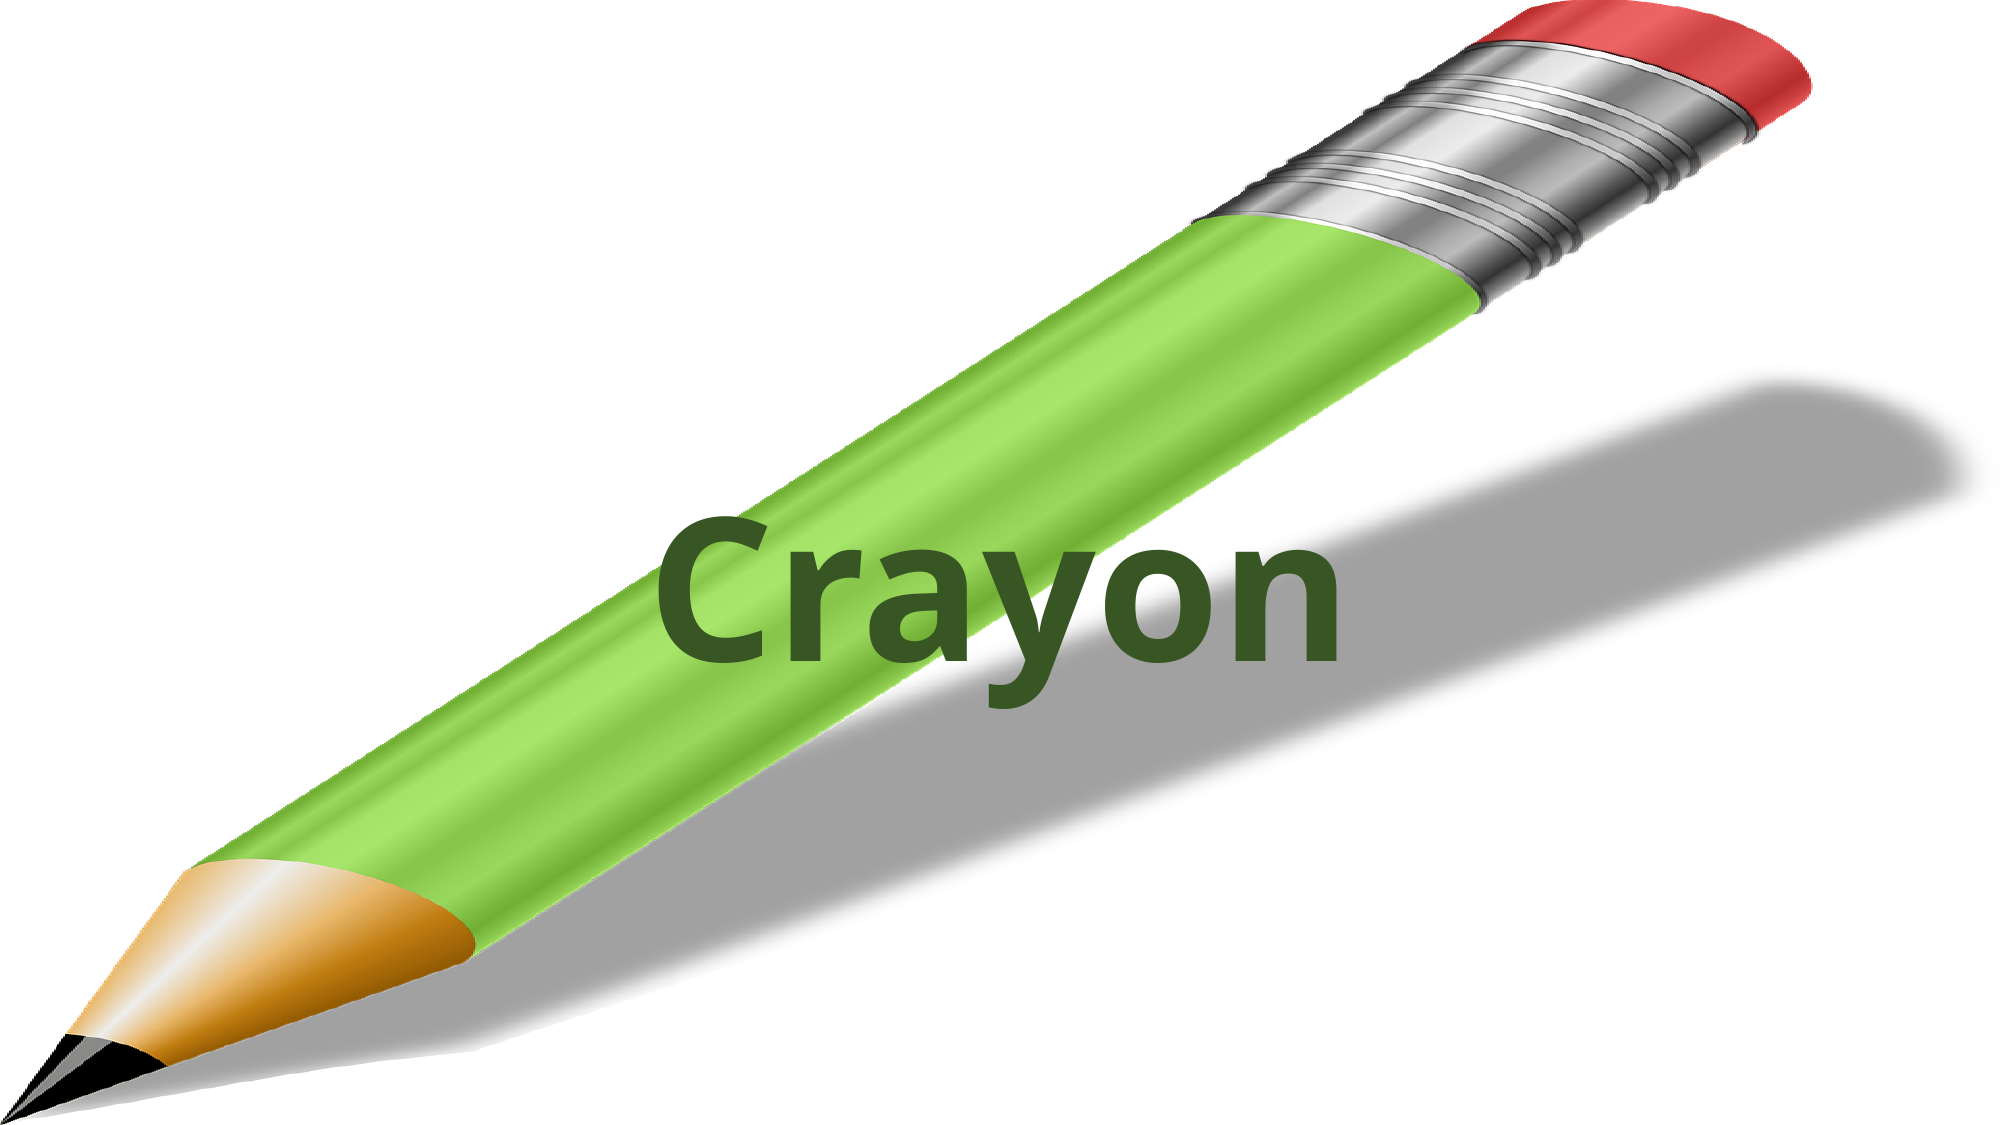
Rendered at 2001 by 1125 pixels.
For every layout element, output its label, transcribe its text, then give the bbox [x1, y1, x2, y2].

title Crayon [137, 488, 1863, 706]
picture [0, 0, 2001, 1125]
